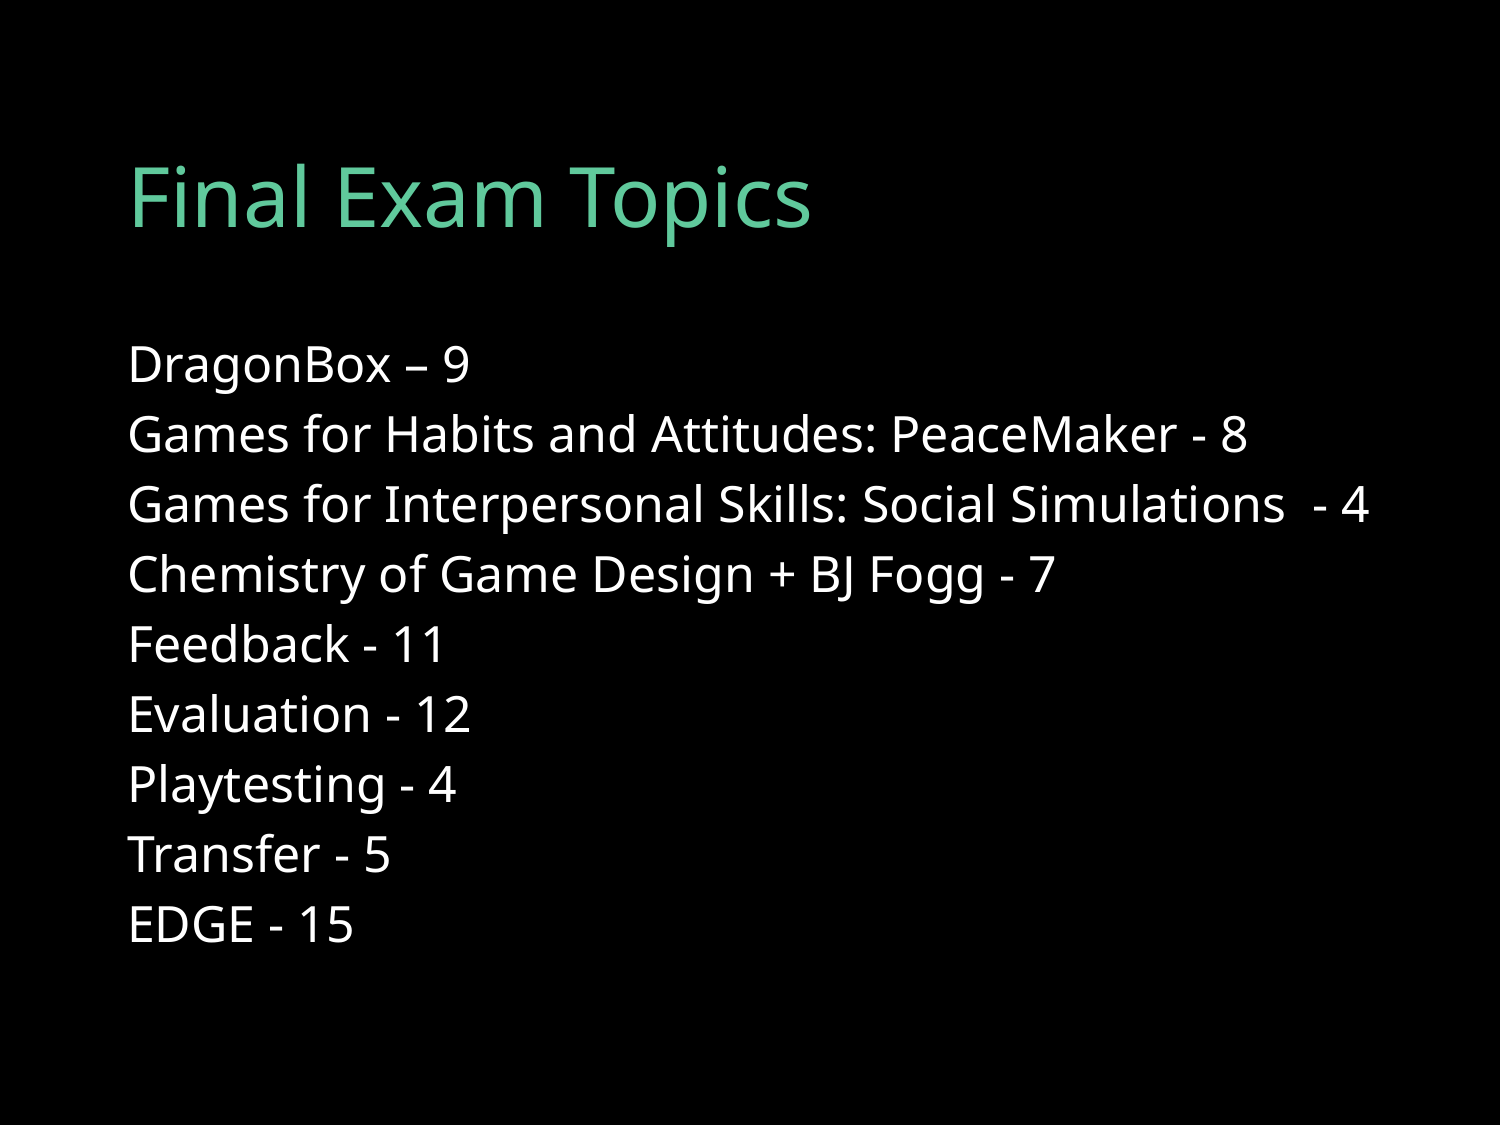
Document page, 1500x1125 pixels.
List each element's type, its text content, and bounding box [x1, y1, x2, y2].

list DragonBox – 9 Games for Habits and Attitudes: PeaceMaker - 8 Games for Interpersonal Skills: Social Simulations - 4 Chemistry of Game Design + BJ Fogg - 7 Feedback - 11 Evaluation - 12 Playtesting - 4 Transfer - 5 EDGE - 15 [112, 324, 1388, 1000]
title Final Exam Topics [112, 99, 1388, 288]
